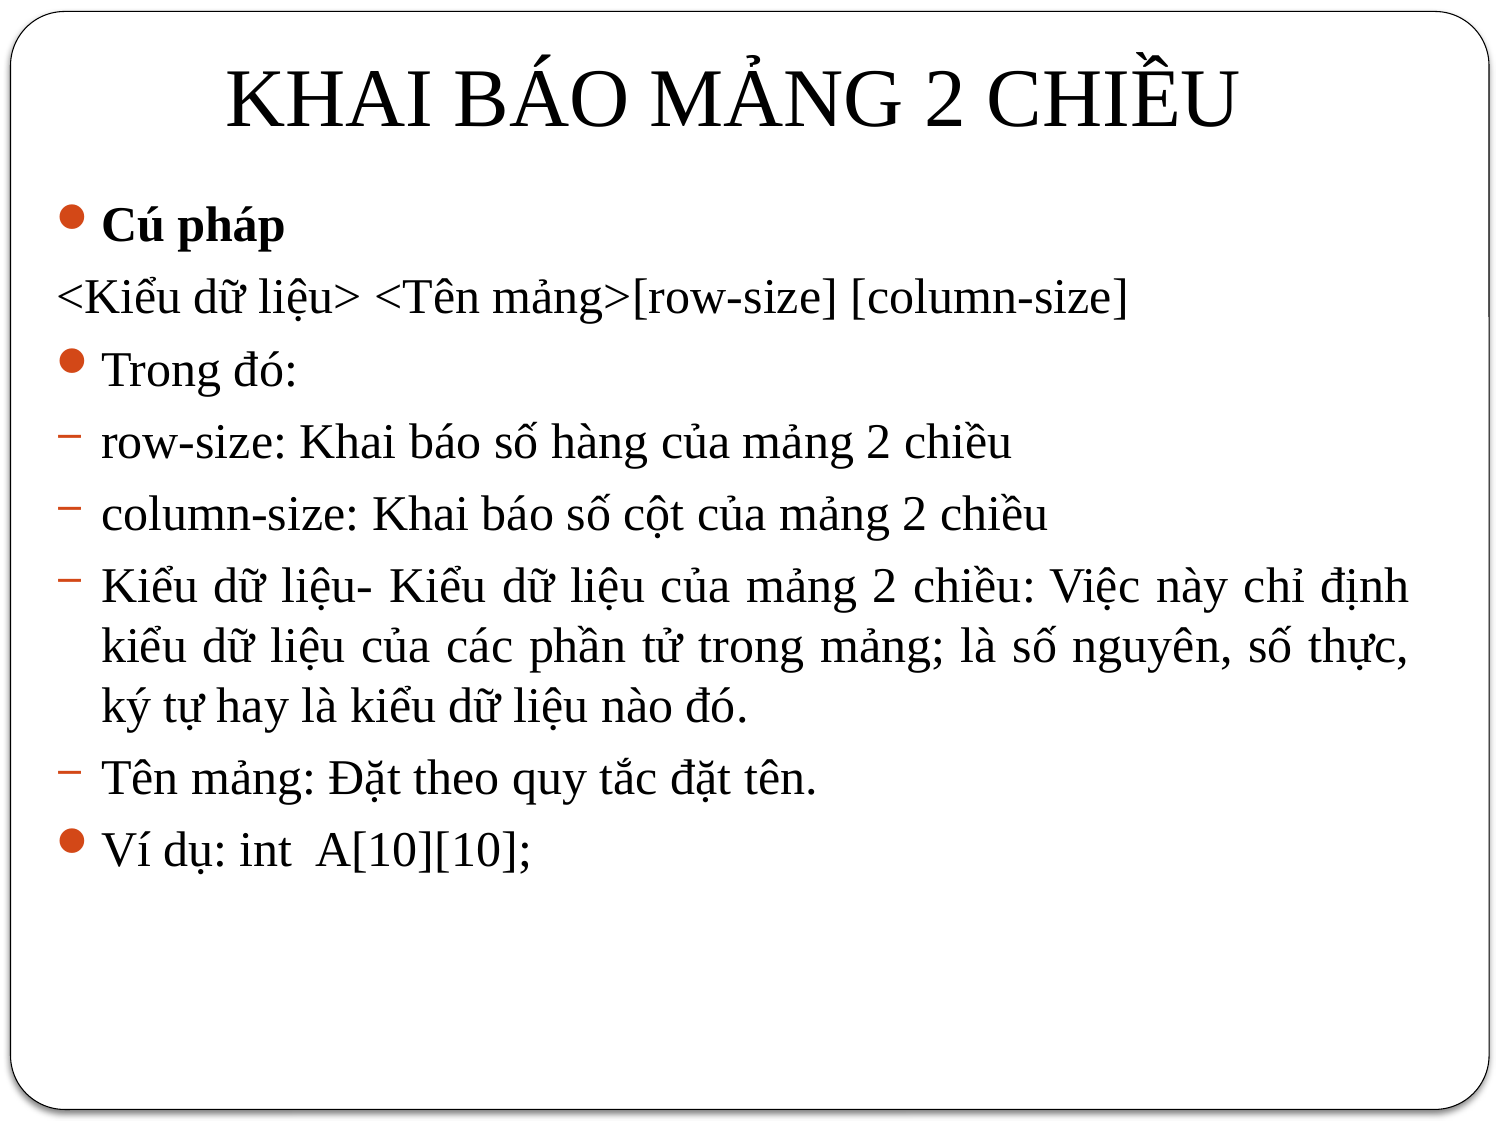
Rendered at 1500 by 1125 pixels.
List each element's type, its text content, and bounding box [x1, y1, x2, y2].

list Cú pháp <Kiểu dữ liệu> <Tên mảng>[row-size] [column-size] Trong đó: row-size: Khai báo số hàng của mảng 2 chiều column-size: Khai báo số cột của mảng 2 chiều Kiểu dữ liệu- Kiểu dữ liệu của mảng 2 chiều: Việc này chỉ định kiểu dữ liệu của các phần tử trong mảng; là số nguyên, số thực, ký tự hay là kiểu dữ liệu nào đó. Tên mảng: Đặt theo quy tắc đặt tên. Ví dụ: int A[10][10]; [41, 184, 1425, 988]
title KHAI BÁO MẢNG 2 CHIỀU [41, 7, 1425, 159]
